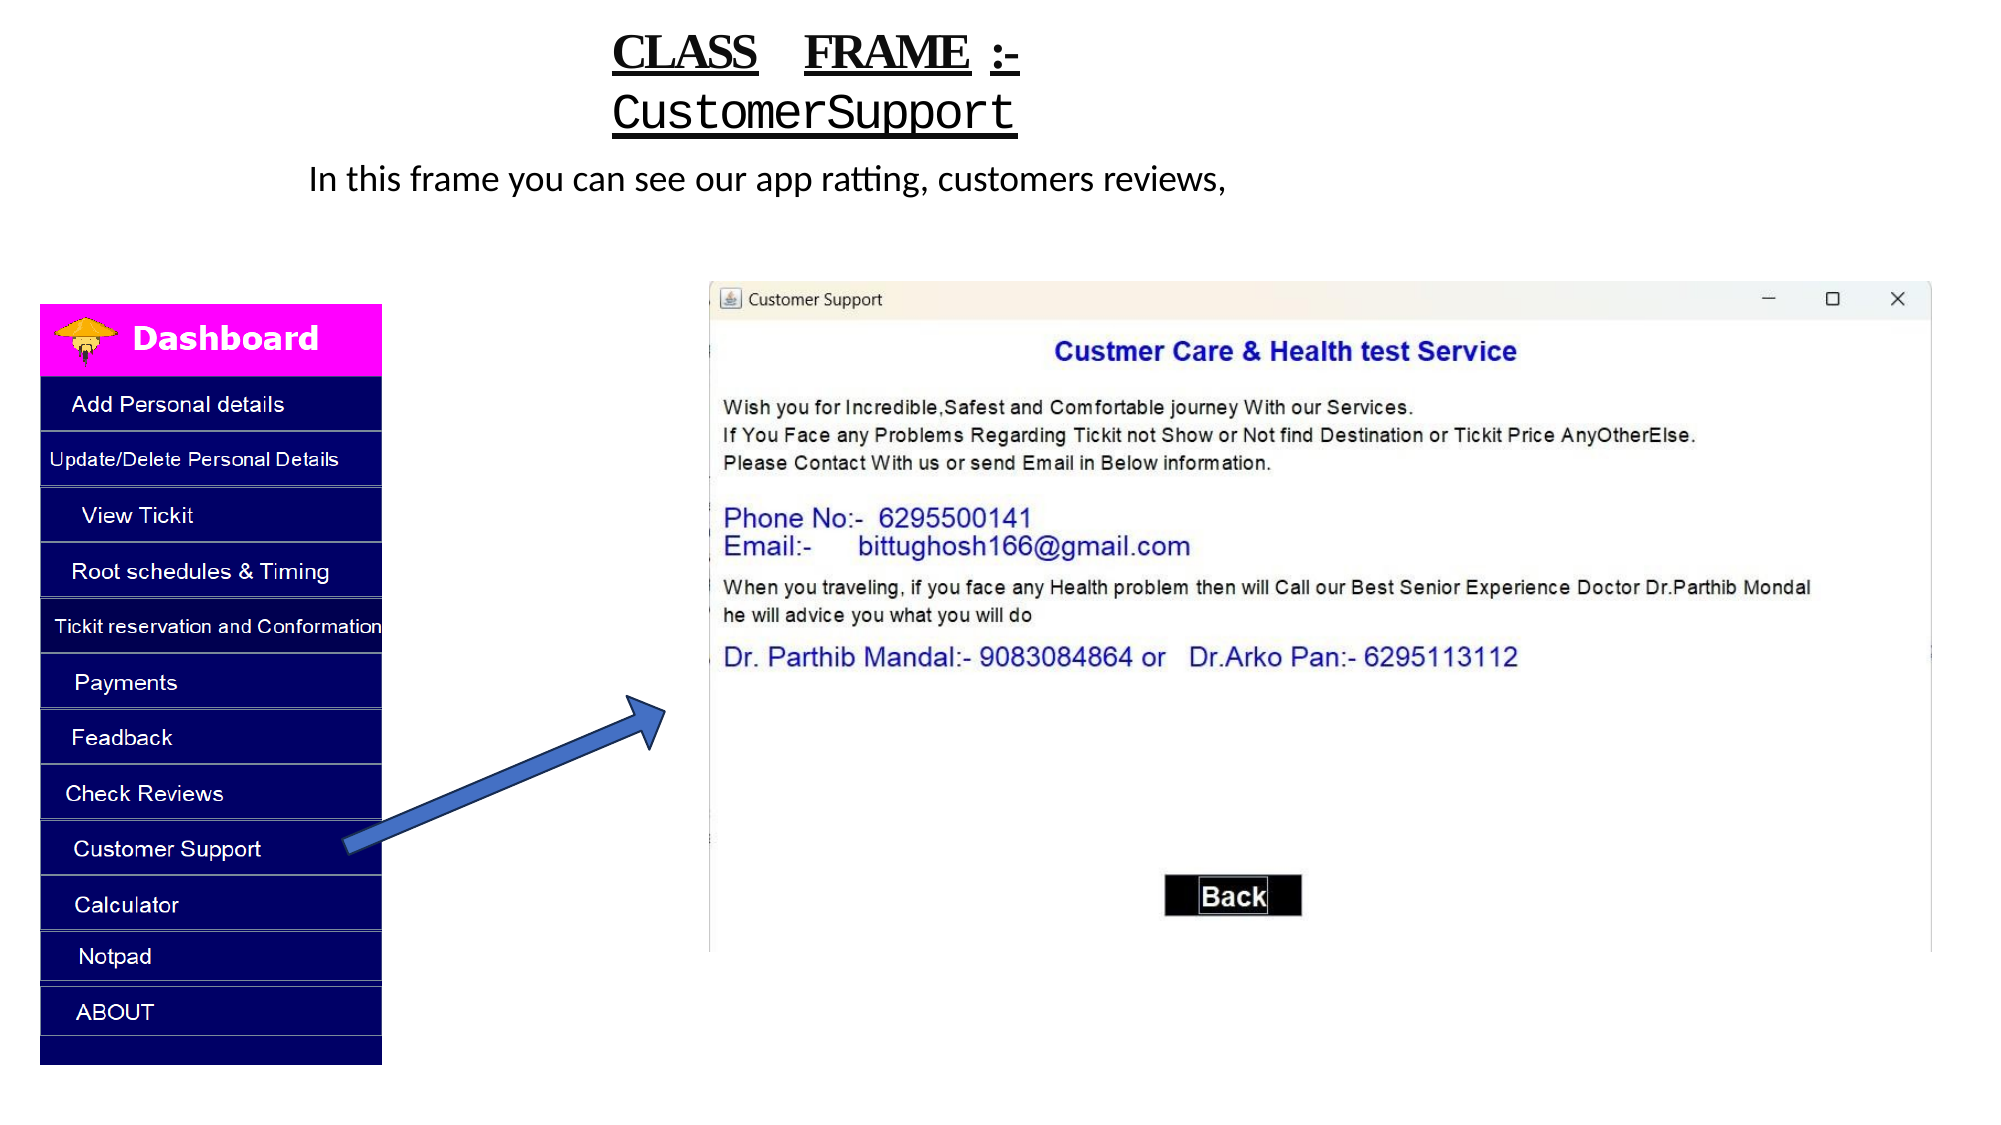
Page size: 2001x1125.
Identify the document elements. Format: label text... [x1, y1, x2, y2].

text_box In this frame you can see our app ratting, customers reviews, [306, 151, 1236, 199]
picture [709, 281, 1932, 952]
text_box CLASS FRAME :-CustomerSupport [609, 15, 1422, 138]
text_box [40, 304, 667, 1065]
